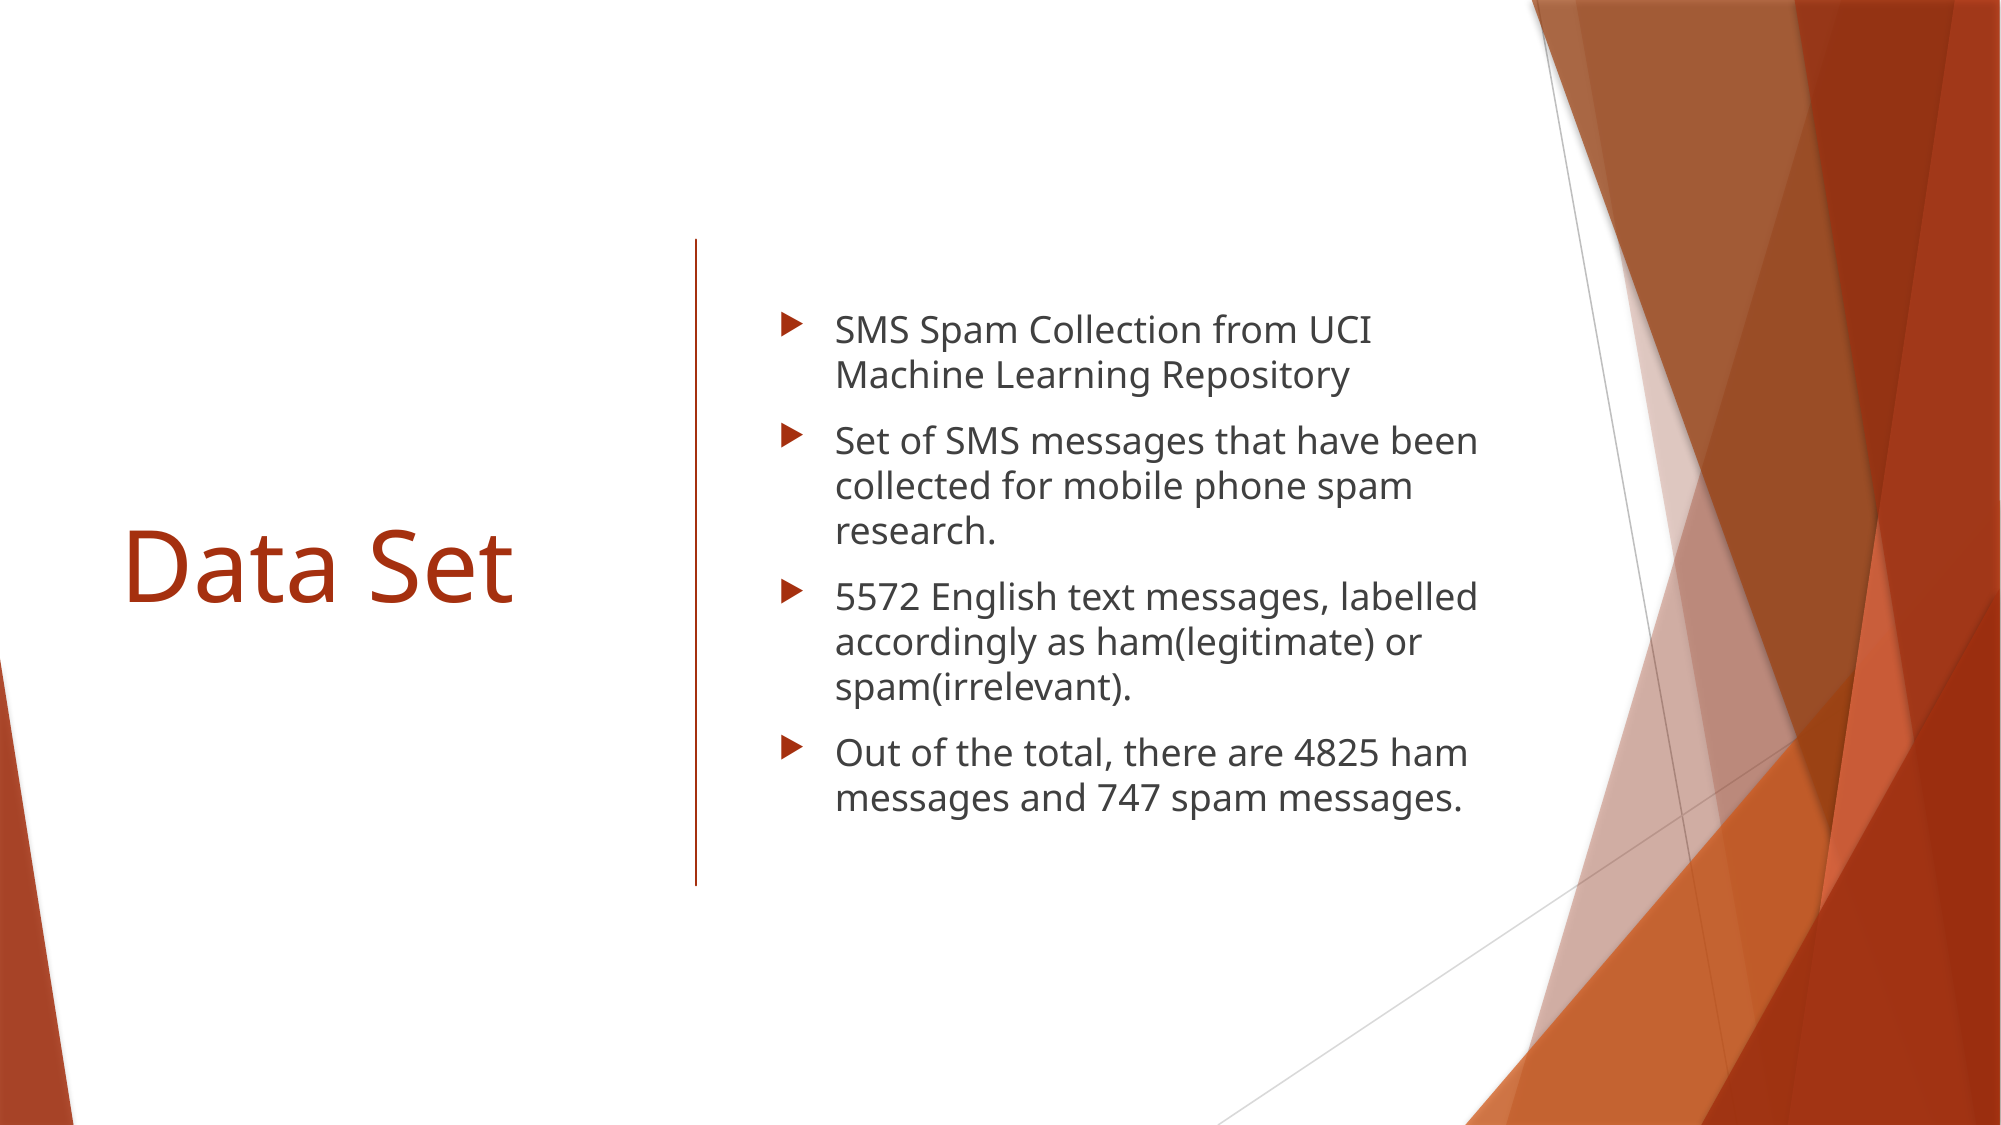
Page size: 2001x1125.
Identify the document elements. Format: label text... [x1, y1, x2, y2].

title Data Set [105, 133, 658, 991]
list SMS Spam Collection from UCI Machine Learning Repository Set of SMS messages that have been collected for mobile phone spam research. 5572 English text messages, labelled accordingly as ham(legitimate) or spam(irrelevant). Out of the total, there are 4825 ham messages and 747 spam messages. [763, 133, 1522, 991]
